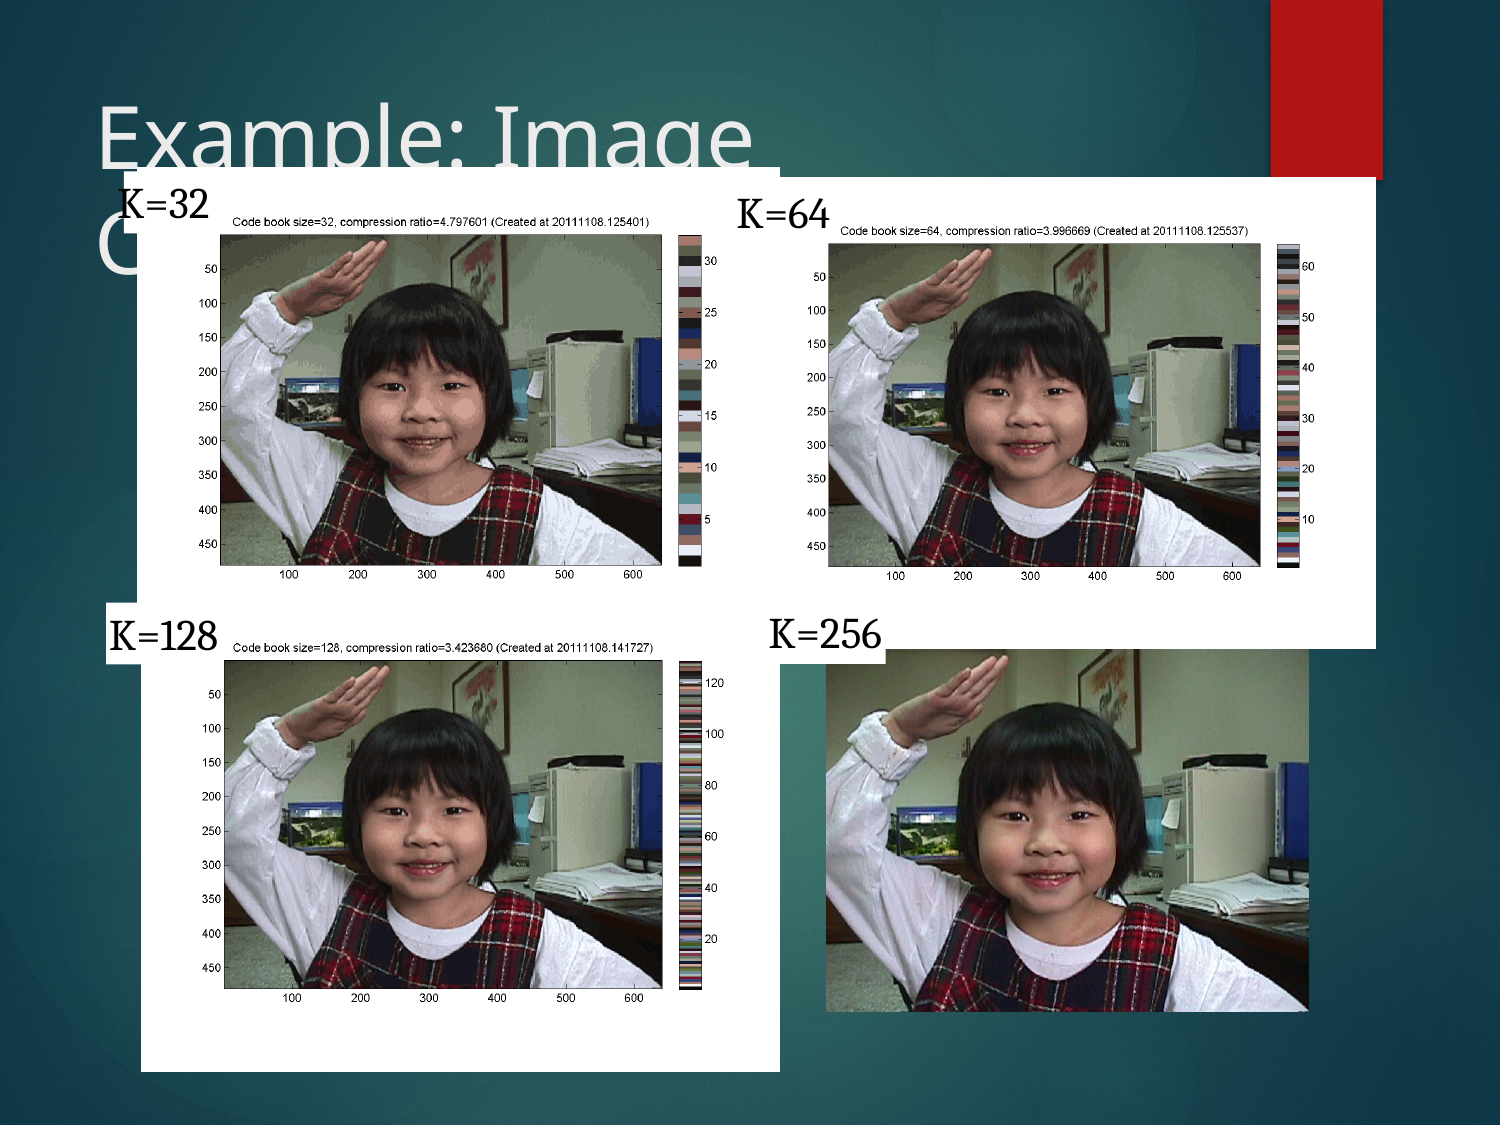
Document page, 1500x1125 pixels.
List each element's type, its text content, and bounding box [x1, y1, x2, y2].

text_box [766, 600, 1309, 1012]
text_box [105, 593, 780, 1073]
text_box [744, 177, 1377, 650]
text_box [123, 167, 780, 591]
title Example: Image Compression (3/3) [79, 74, 1237, 304]
